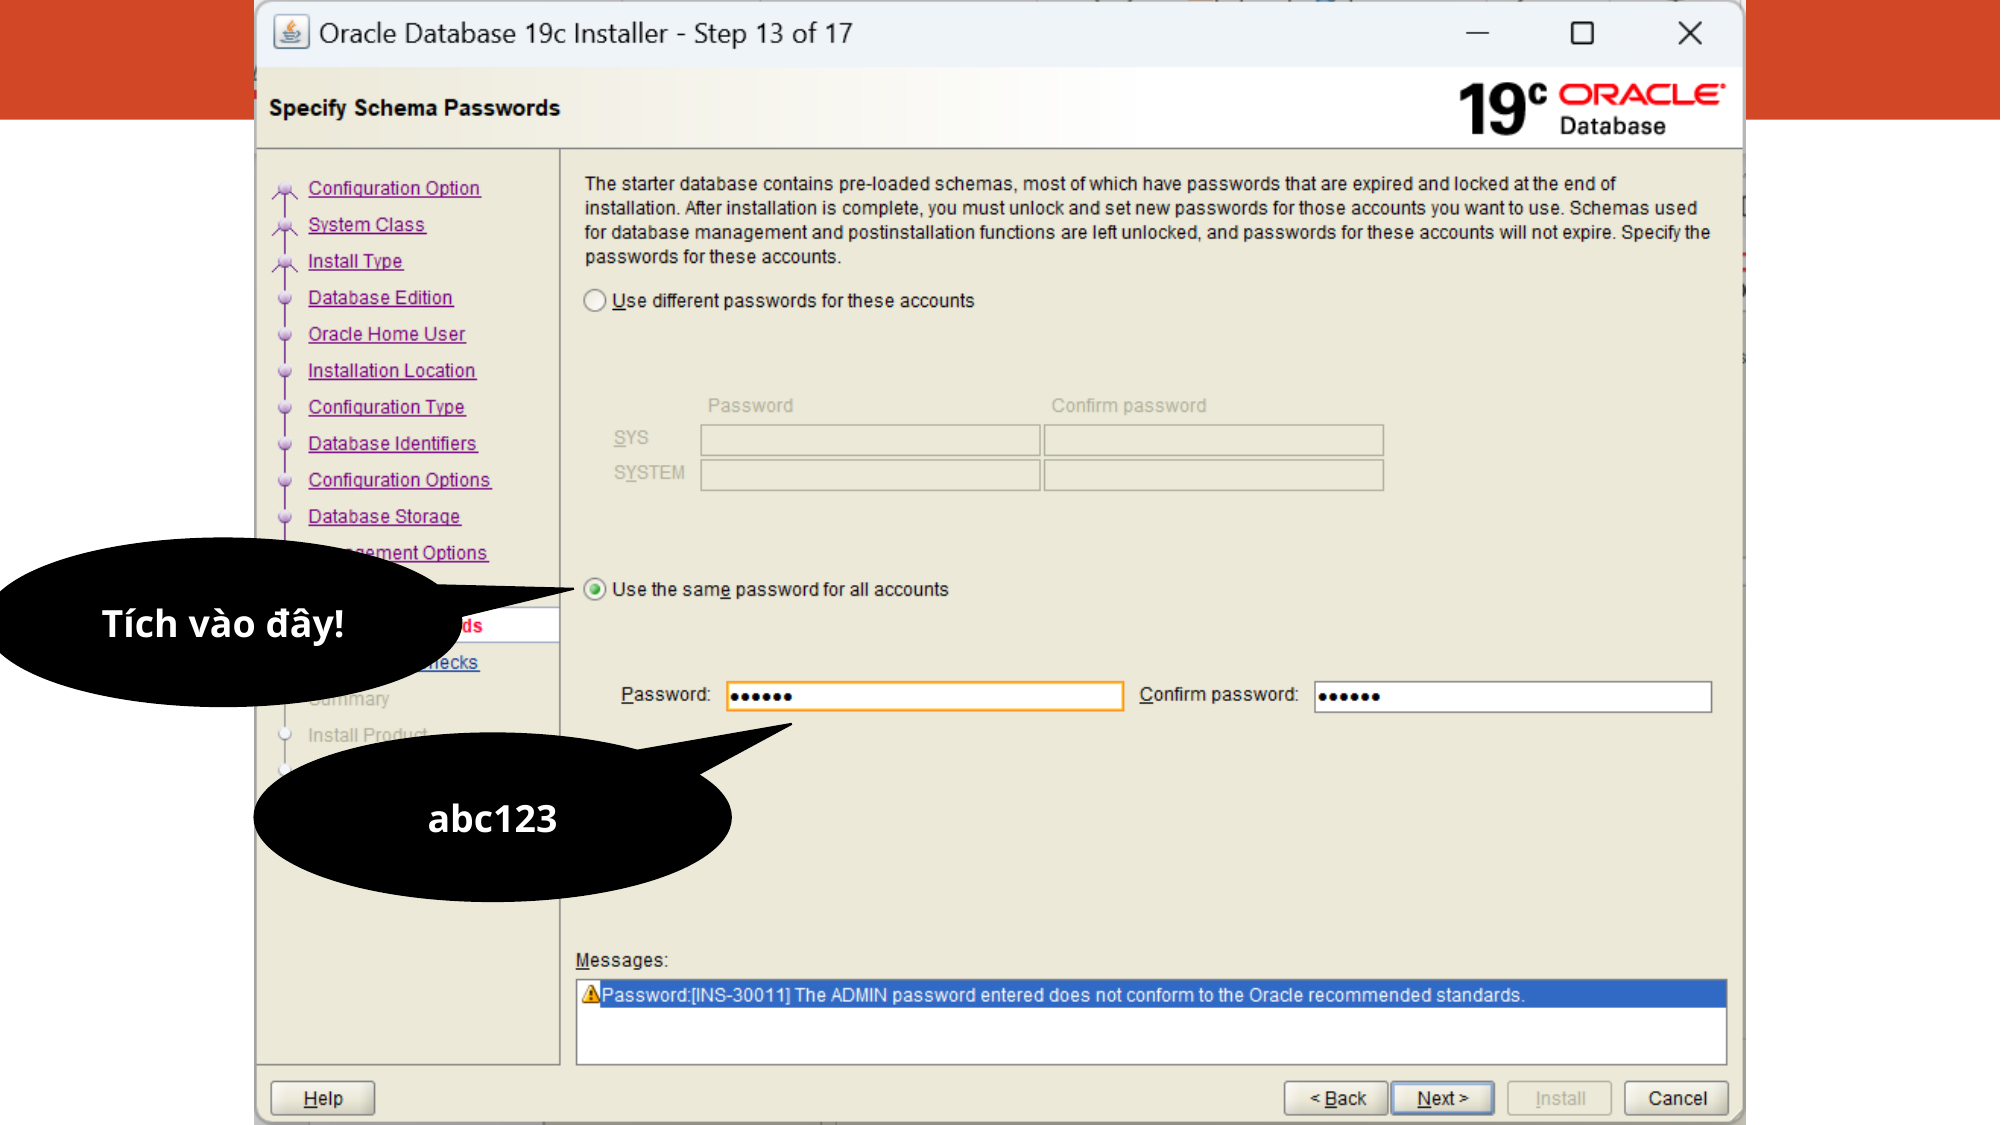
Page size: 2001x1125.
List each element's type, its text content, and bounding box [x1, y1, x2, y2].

text_box Tích vào đây! [0, 537, 254, 708]
picture [254, 0, 1746, 1125]
